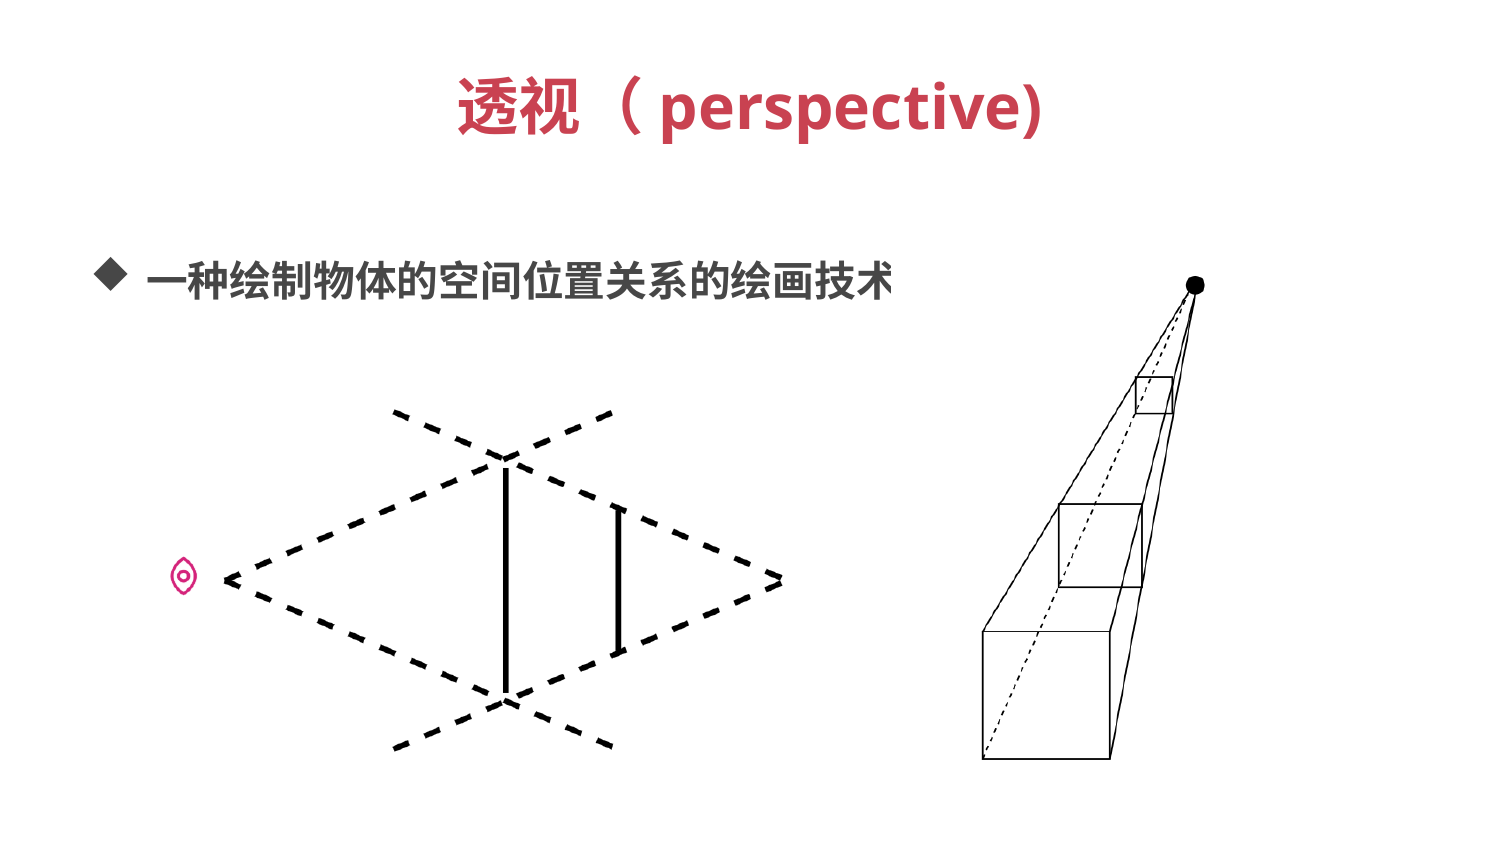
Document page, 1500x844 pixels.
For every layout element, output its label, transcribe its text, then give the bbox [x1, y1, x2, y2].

title 透视（perspective) [74, 33, 1426, 175]
list 一种绘制物体的空间位置关系的绘画技术。 [74, 196, 1426, 754]
picture [135, 362, 872, 844]
picture [891, 205, 1283, 841]
